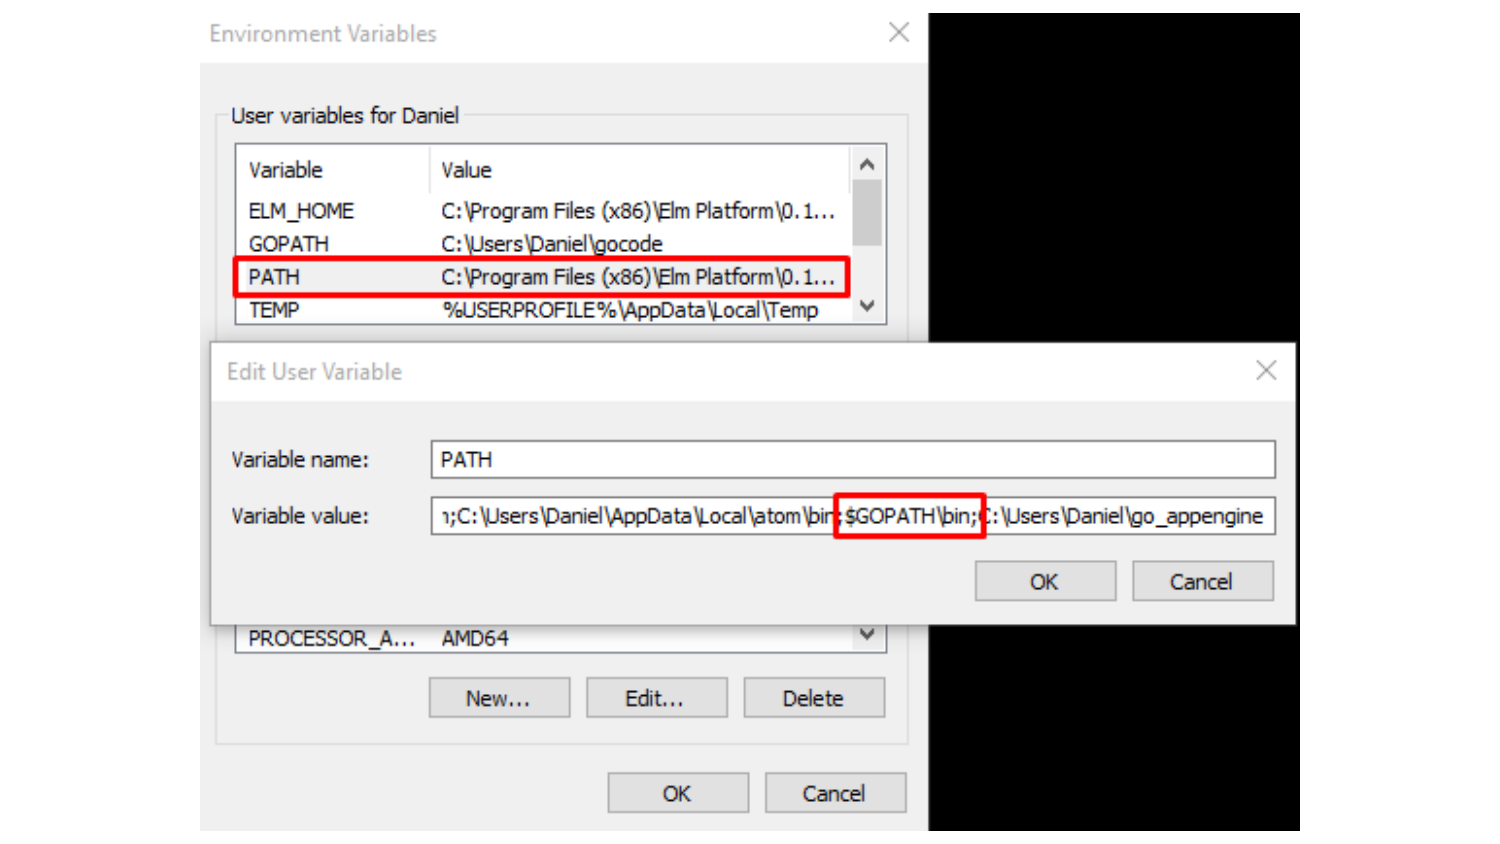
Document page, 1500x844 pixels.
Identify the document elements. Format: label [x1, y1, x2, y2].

picture [200, 13, 1300, 831]
